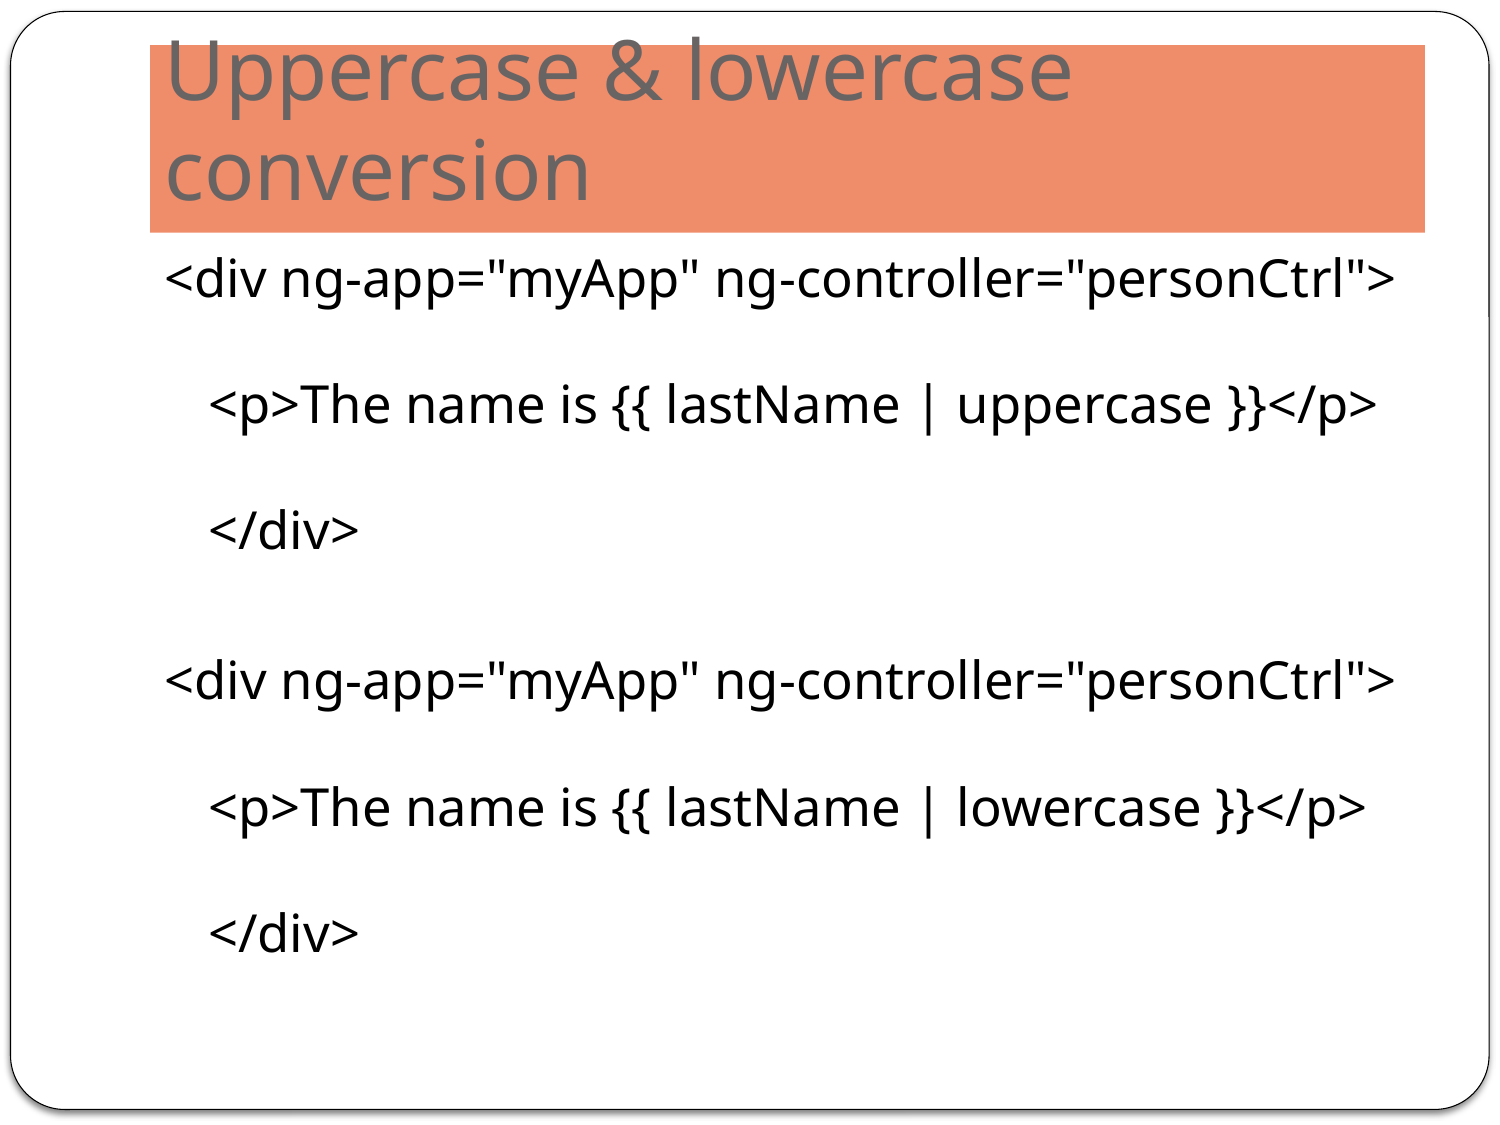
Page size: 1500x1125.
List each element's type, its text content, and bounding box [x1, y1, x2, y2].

title Uppercase & lowercase conversion [150, 45, 1425, 233]
list <div ng-app="myApp" ng-controller="personCtrl"> <p>The name is {{ lastName | uppercase }}</p> </div> <div ng-app="myApp" ng-controller="personCtrl"> <p>The name is {{ lastName | lowercase }}</p> </div> [150, 237, 1425, 988]
